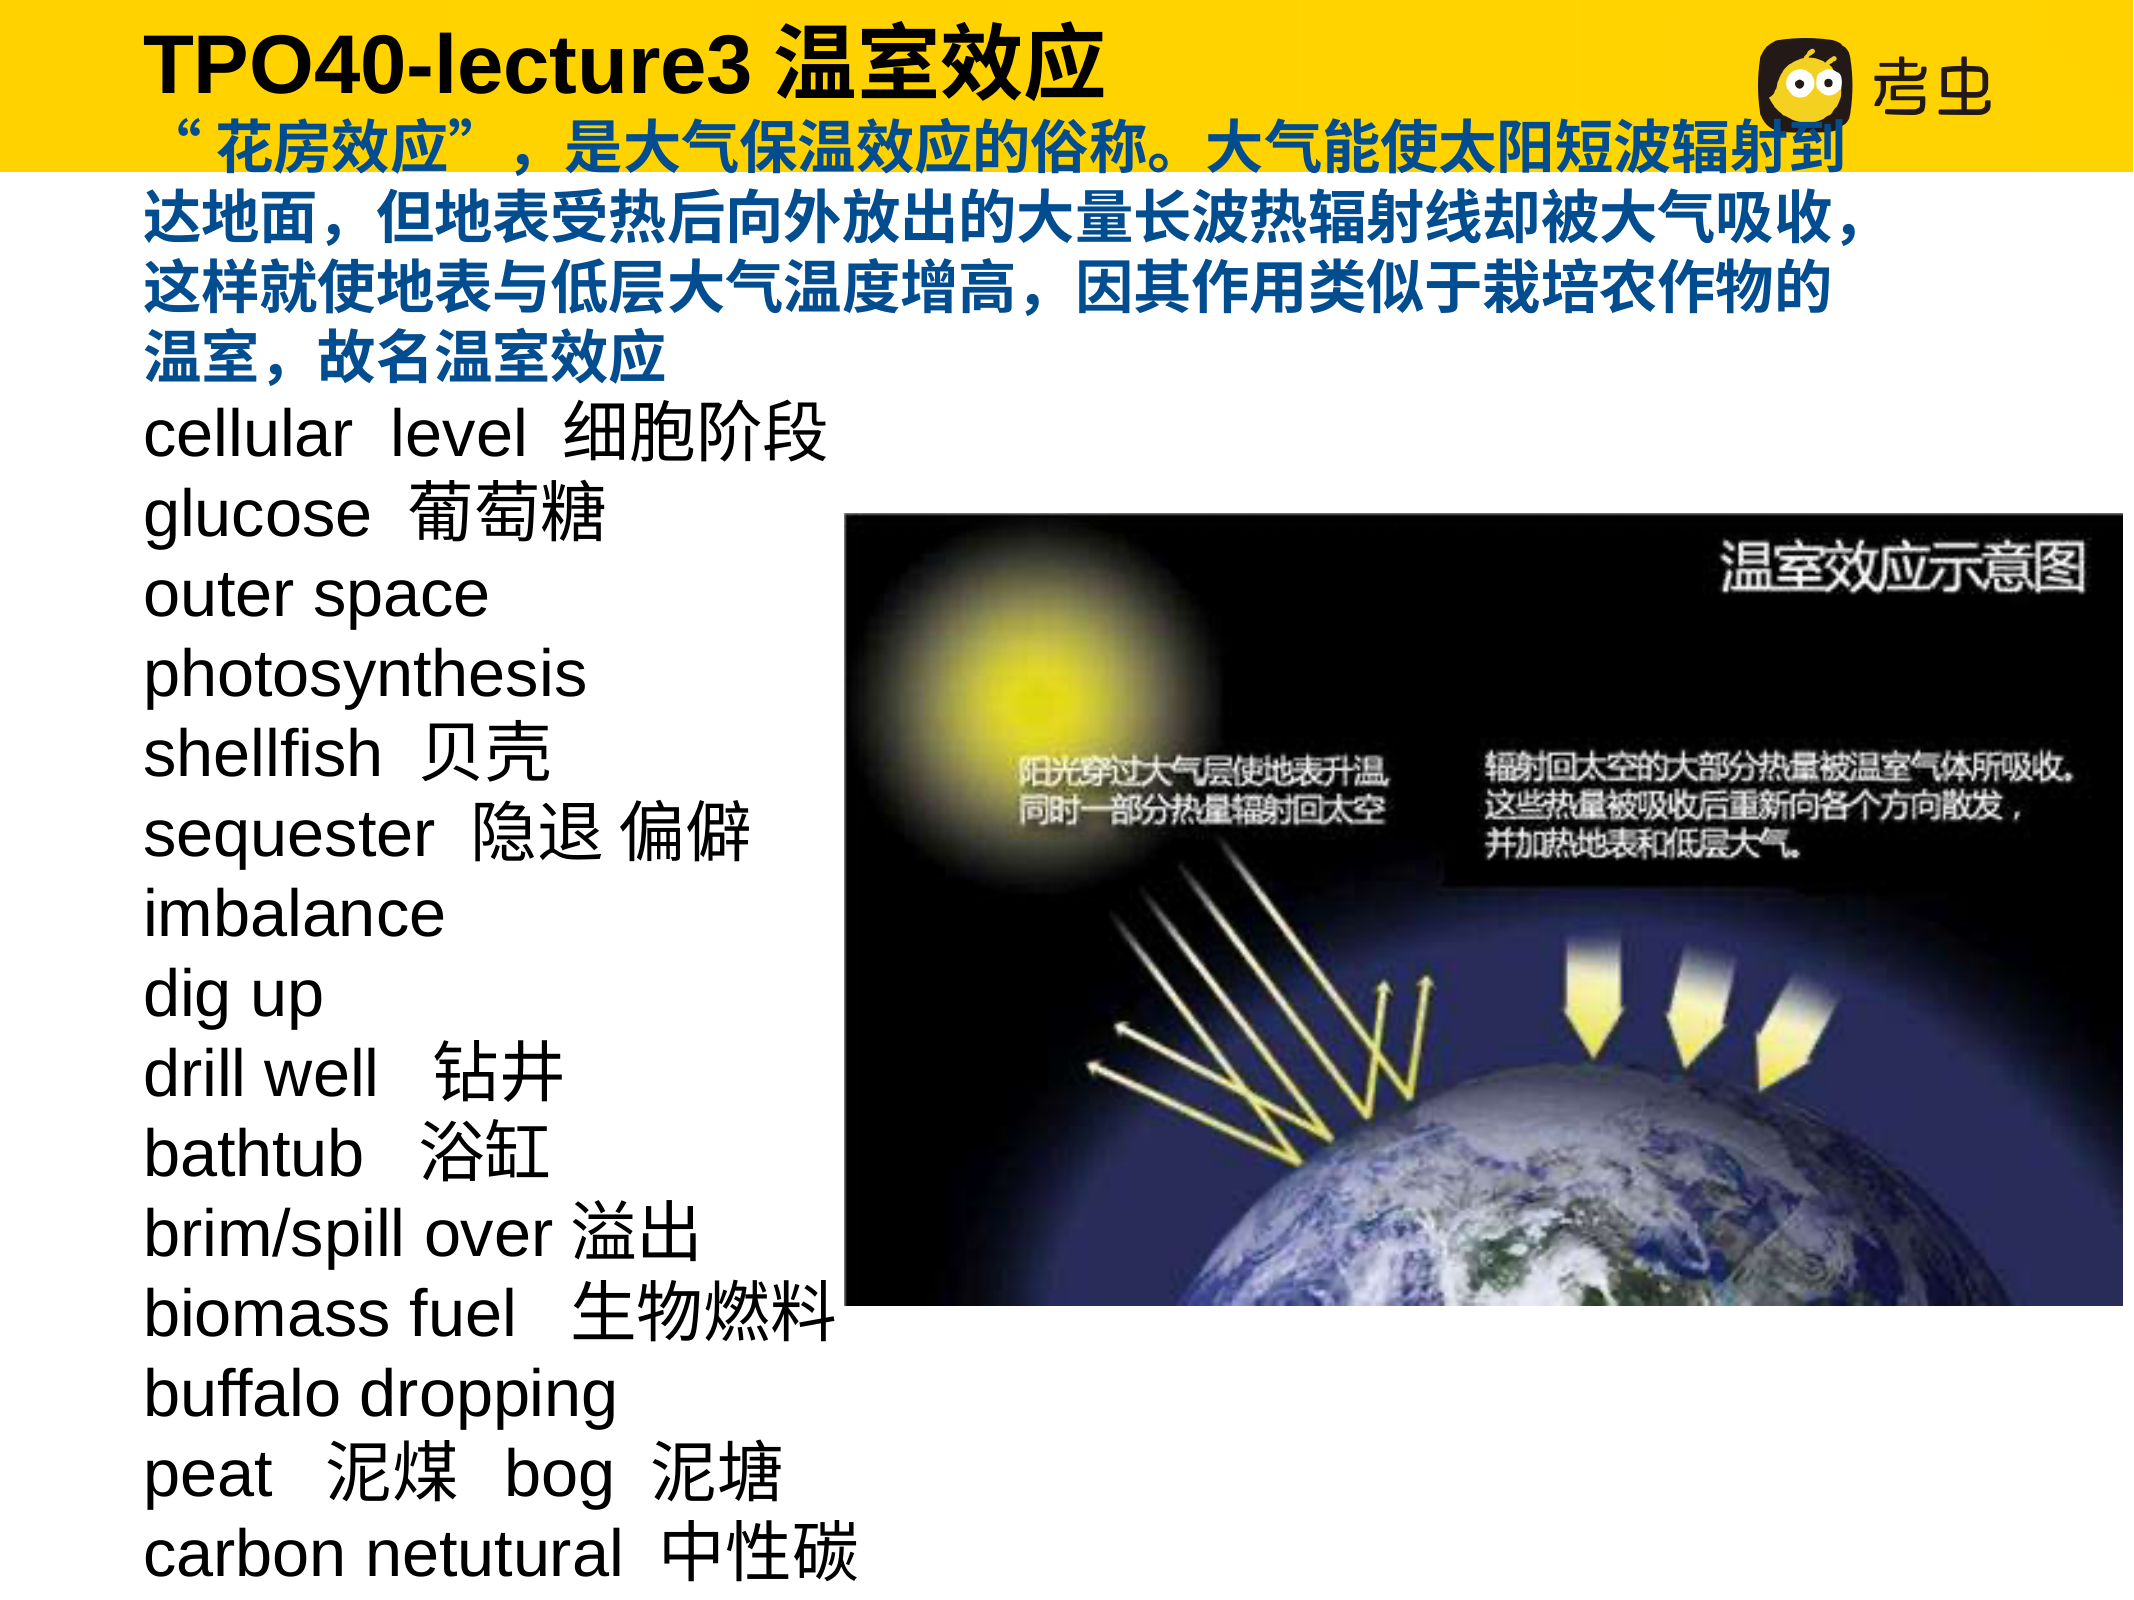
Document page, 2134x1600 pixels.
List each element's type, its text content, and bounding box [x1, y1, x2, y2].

picture [844, 513, 2123, 1306]
text_box TPO40-lecture3温室效应 “花房效应”，是大气保温效应的俗称。大气能使太阳短波辐射到达地面，但地表受热后向外放出的大量长波热辐射线却被大气吸收，这样就使地表与低层大气温度增高，因其作用类似于栽培农作物的温室，故名温室效应 cellular level 细胞阶段 glucose 葡萄糖 outer space photosynthesis shellfish 贝壳 sequester 隐退 偏僻 imbalance dig up drill well 钻井 bathtub 浴缸 brim/spill over溢出 biomass fuel 生物燃料 buffalo dropping peat 泥煤 bog 泥塘 carbon netutural 中性碳 [128, 2, 1904, 1597]
picture [1904, 38, 1991, 133]
picture [1904, 0, 2134, 172]
picture [0, 0, 1668, 172]
